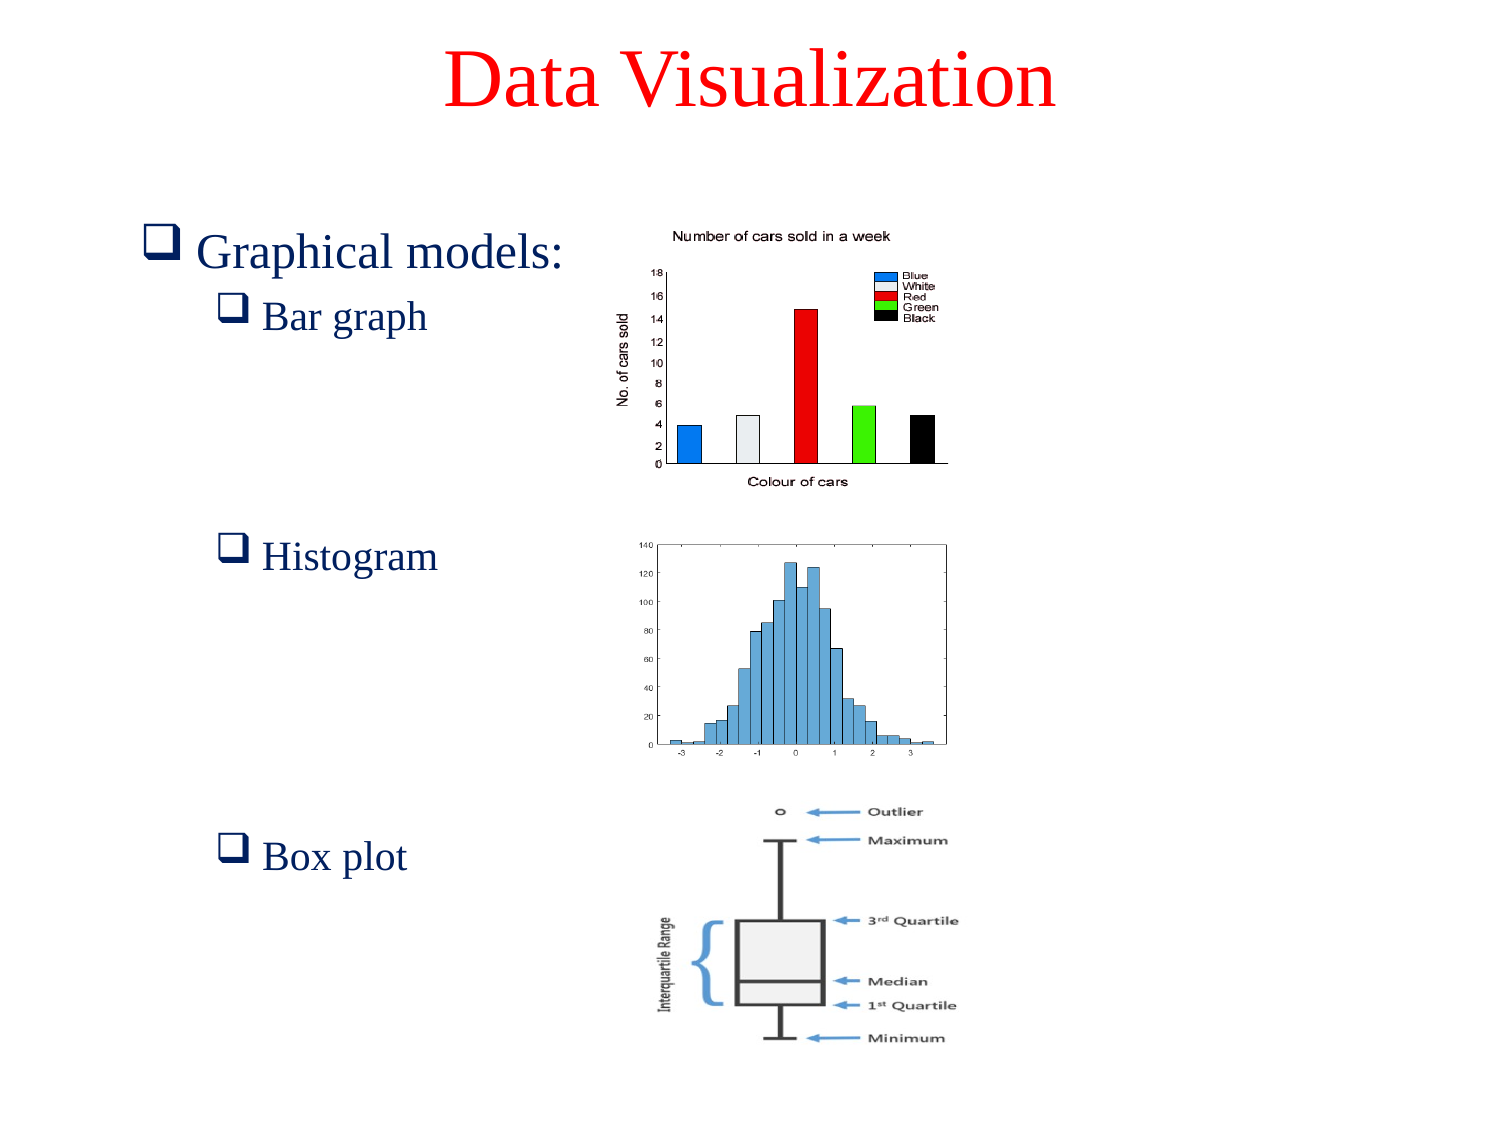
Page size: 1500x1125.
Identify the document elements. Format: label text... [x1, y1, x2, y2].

text_box [608, 526, 982, 771]
title Data Visualization [370, 20, 1130, 211]
text_box Box plot [212, 826, 410, 879]
text_box [608, 222, 949, 511]
text_box Histogram [212, 526, 441, 579]
text_box [642, 800, 974, 1050]
text_box Graphical models: Bar graph [137, 203, 566, 339]
